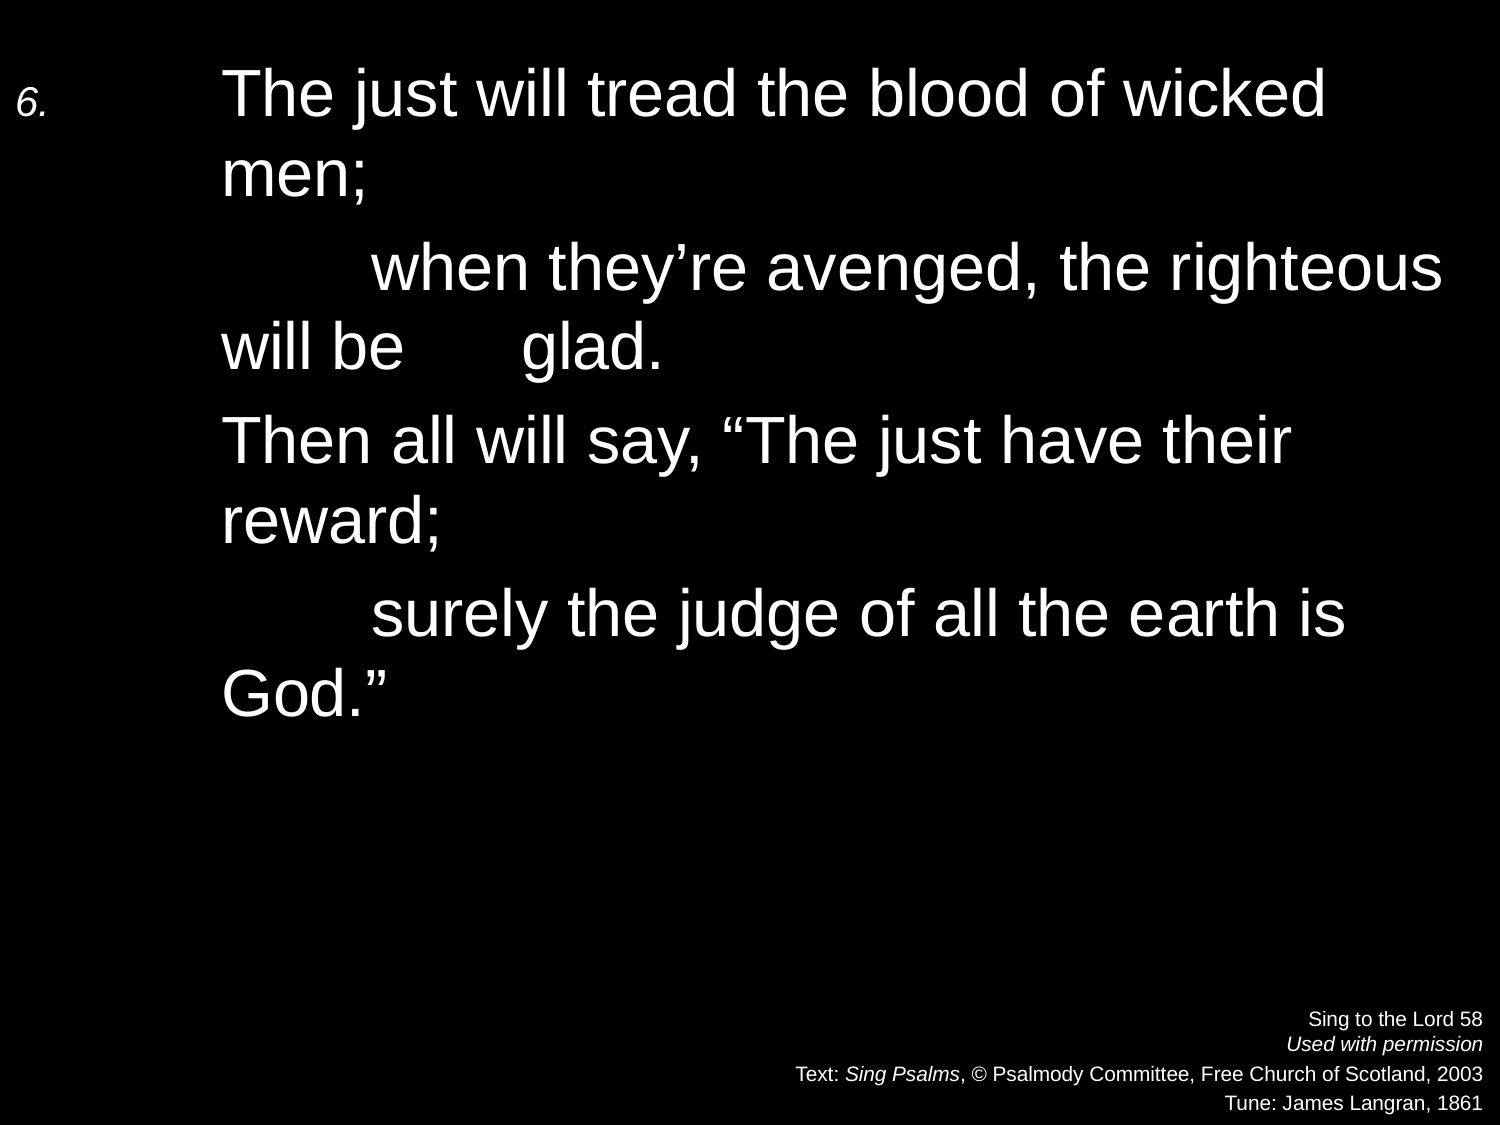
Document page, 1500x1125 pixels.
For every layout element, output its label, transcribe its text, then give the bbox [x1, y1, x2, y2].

list 6. The just will tread the blood of wicked men; when they’re avenged, the righteous will be glad. Then all will say, “The just have their reward; surely the judge of all the earth is God.” [0, 42, 1500, 1047]
text_box Sing to the Lord 58 Used with permission Text: Sing Psalms, © Psalmody Committee, Free Church of Scotland, 2003 Tune: James Langran, 1861 [0, 998, 1498, 1122]
